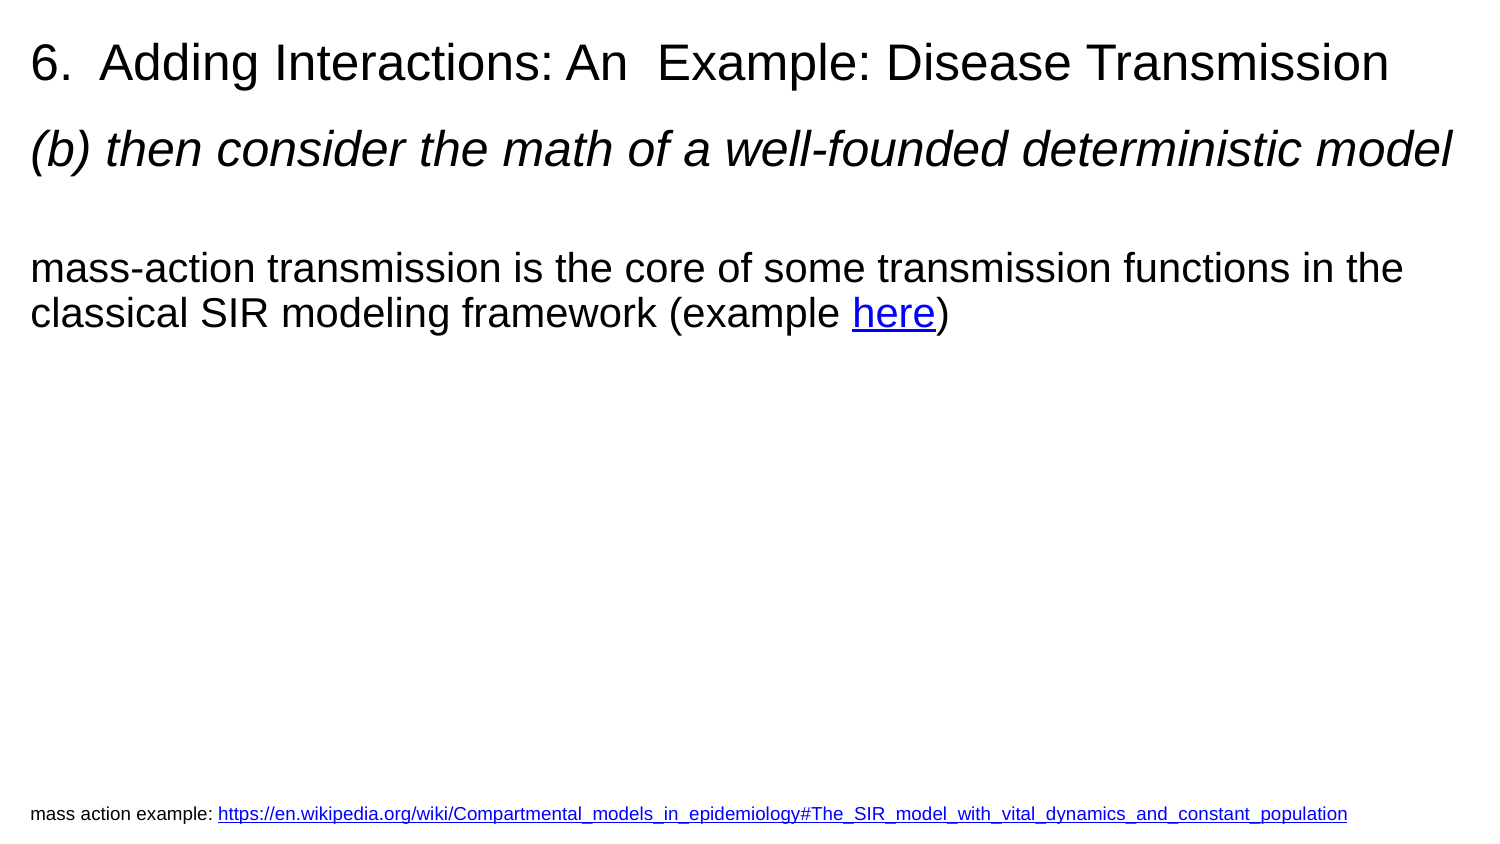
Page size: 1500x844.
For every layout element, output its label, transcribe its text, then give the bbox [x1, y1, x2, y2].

list (b) then consider the math of a well-founded deterministic model mass-action transmission is the core of some transmission functions in the classical SIR modeling framework (example here) [15, 116, 1476, 764]
title 6. Adding Interactions: An Example: Disease Transmission [15, 20, 1476, 108]
list mass action example: https://en.wikipedia.org/wiki/Compartmental_models_in_epidemiology#The_SIR_model_with_vital_dynamics_and_constant_population [15, 770, 1476, 832]
